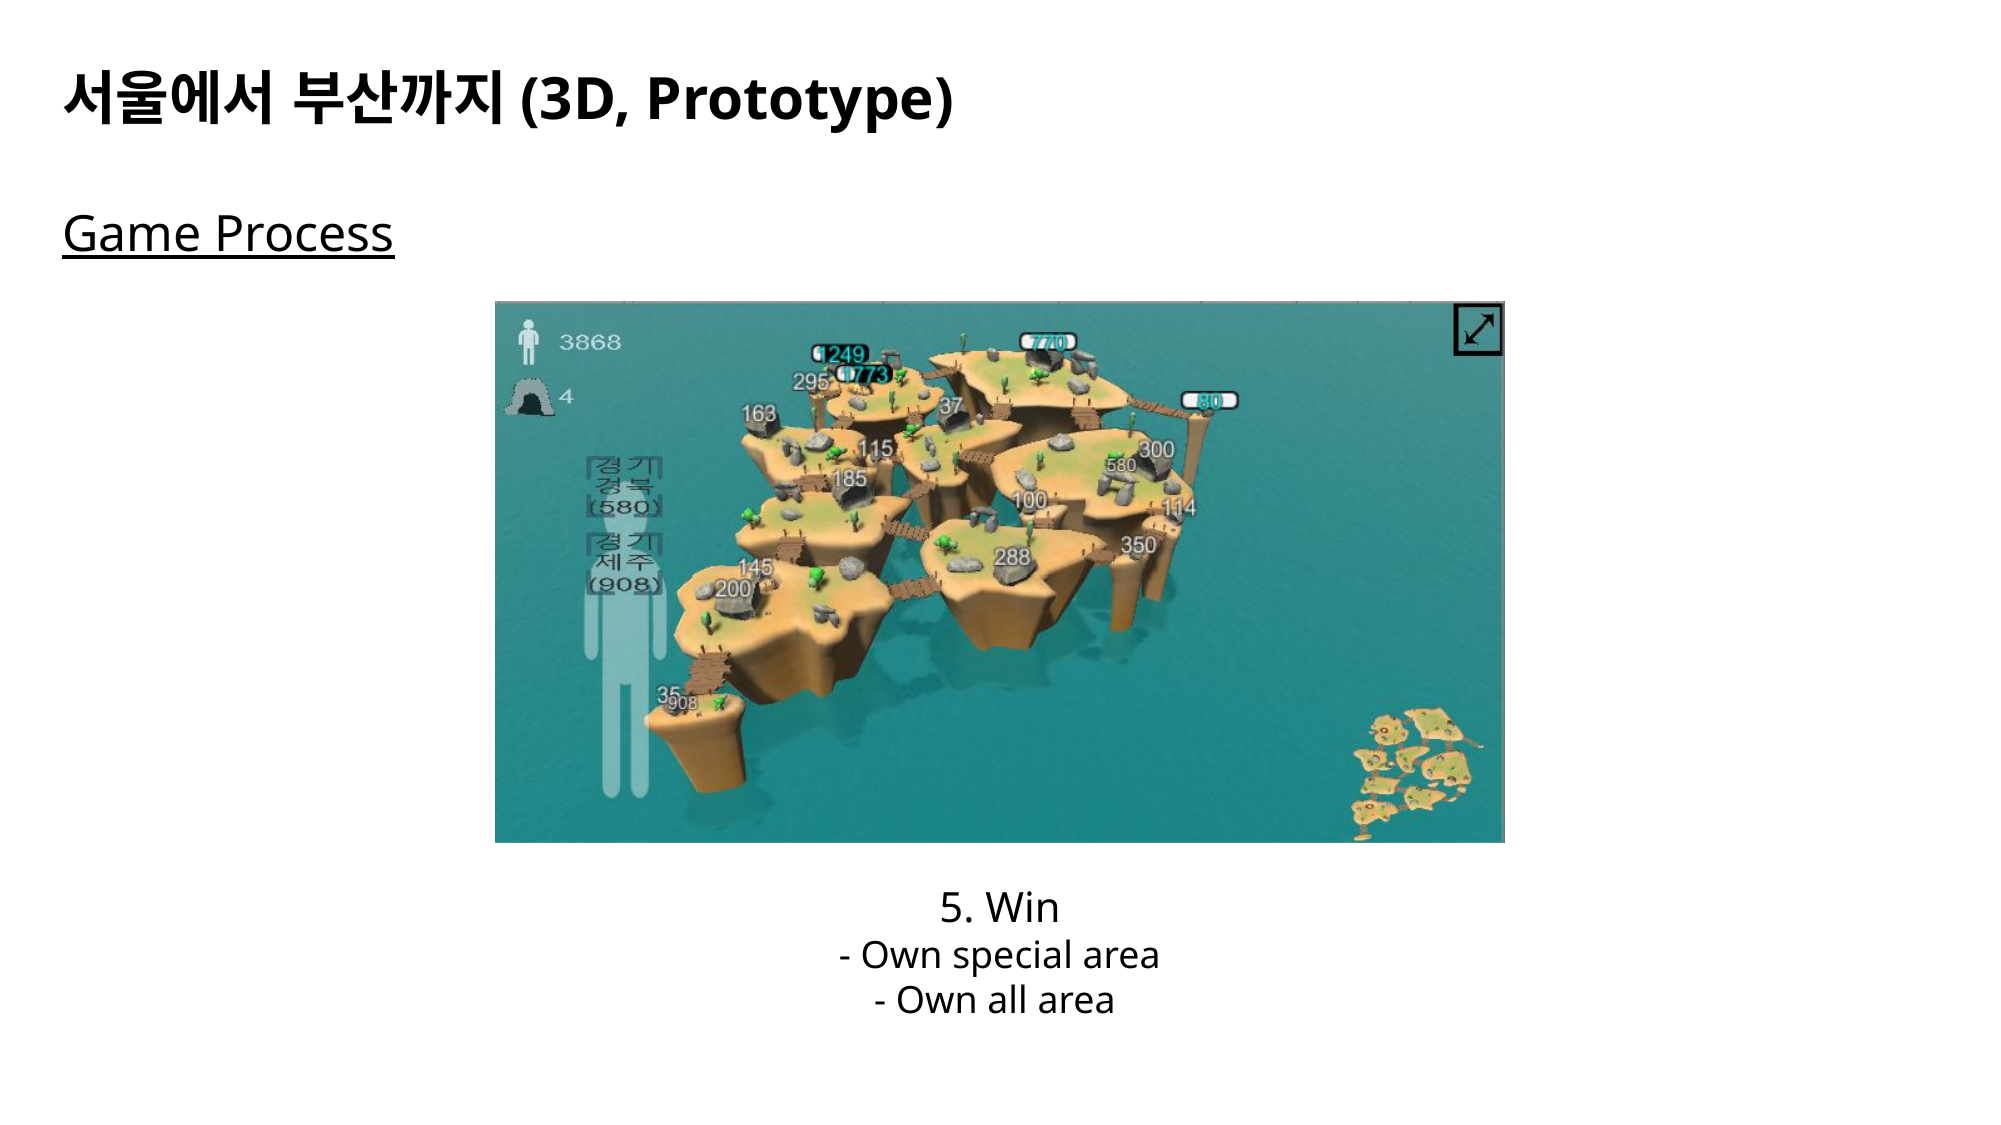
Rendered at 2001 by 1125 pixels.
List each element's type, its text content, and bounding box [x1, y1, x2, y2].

text_box 5. Win - Own special area - Own all area [725, 873, 1275, 1029]
picture [495, 301, 1505, 843]
text_box 서울에서 부산까지(3D, Prototype) Game Process [47, 53, 1308, 269]
